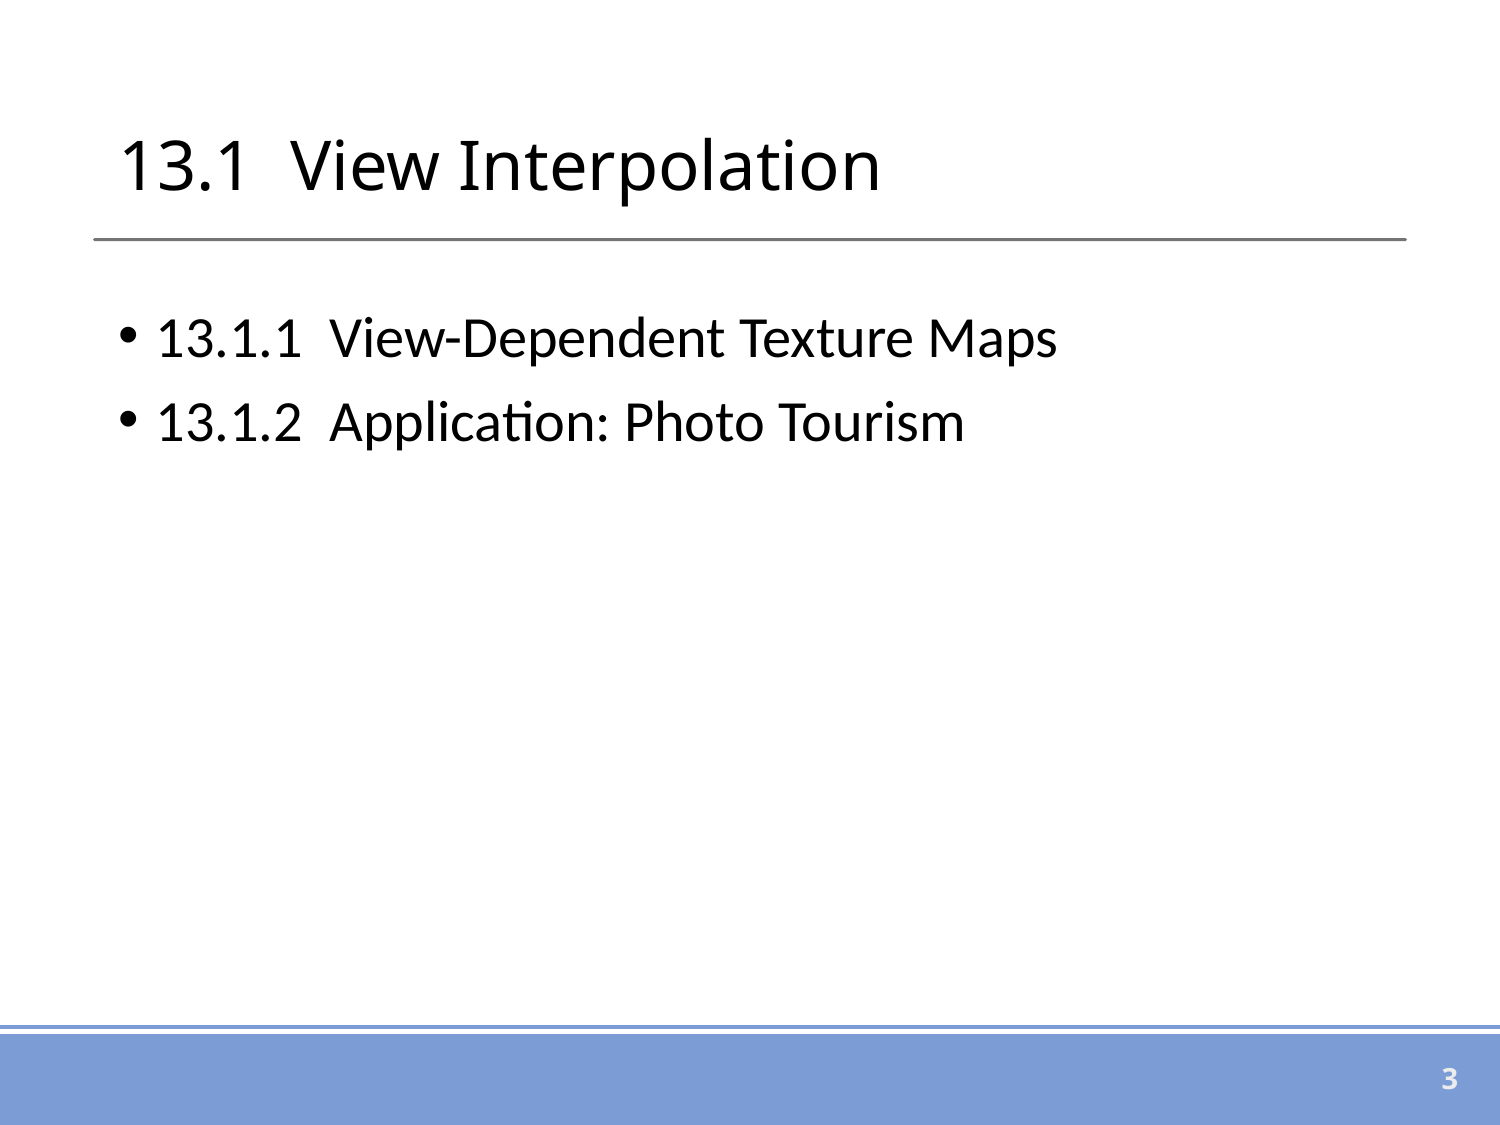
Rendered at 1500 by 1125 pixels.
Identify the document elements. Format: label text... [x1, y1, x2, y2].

slide_number 3 [1135, 1050, 1474, 1111]
list 13.1.1 View-Dependent Texture Maps 13.1.2 Application: Photo Tourism [103, 299, 1397, 1014]
title 13.1 View Interpolation [103, 59, 1397, 278]
